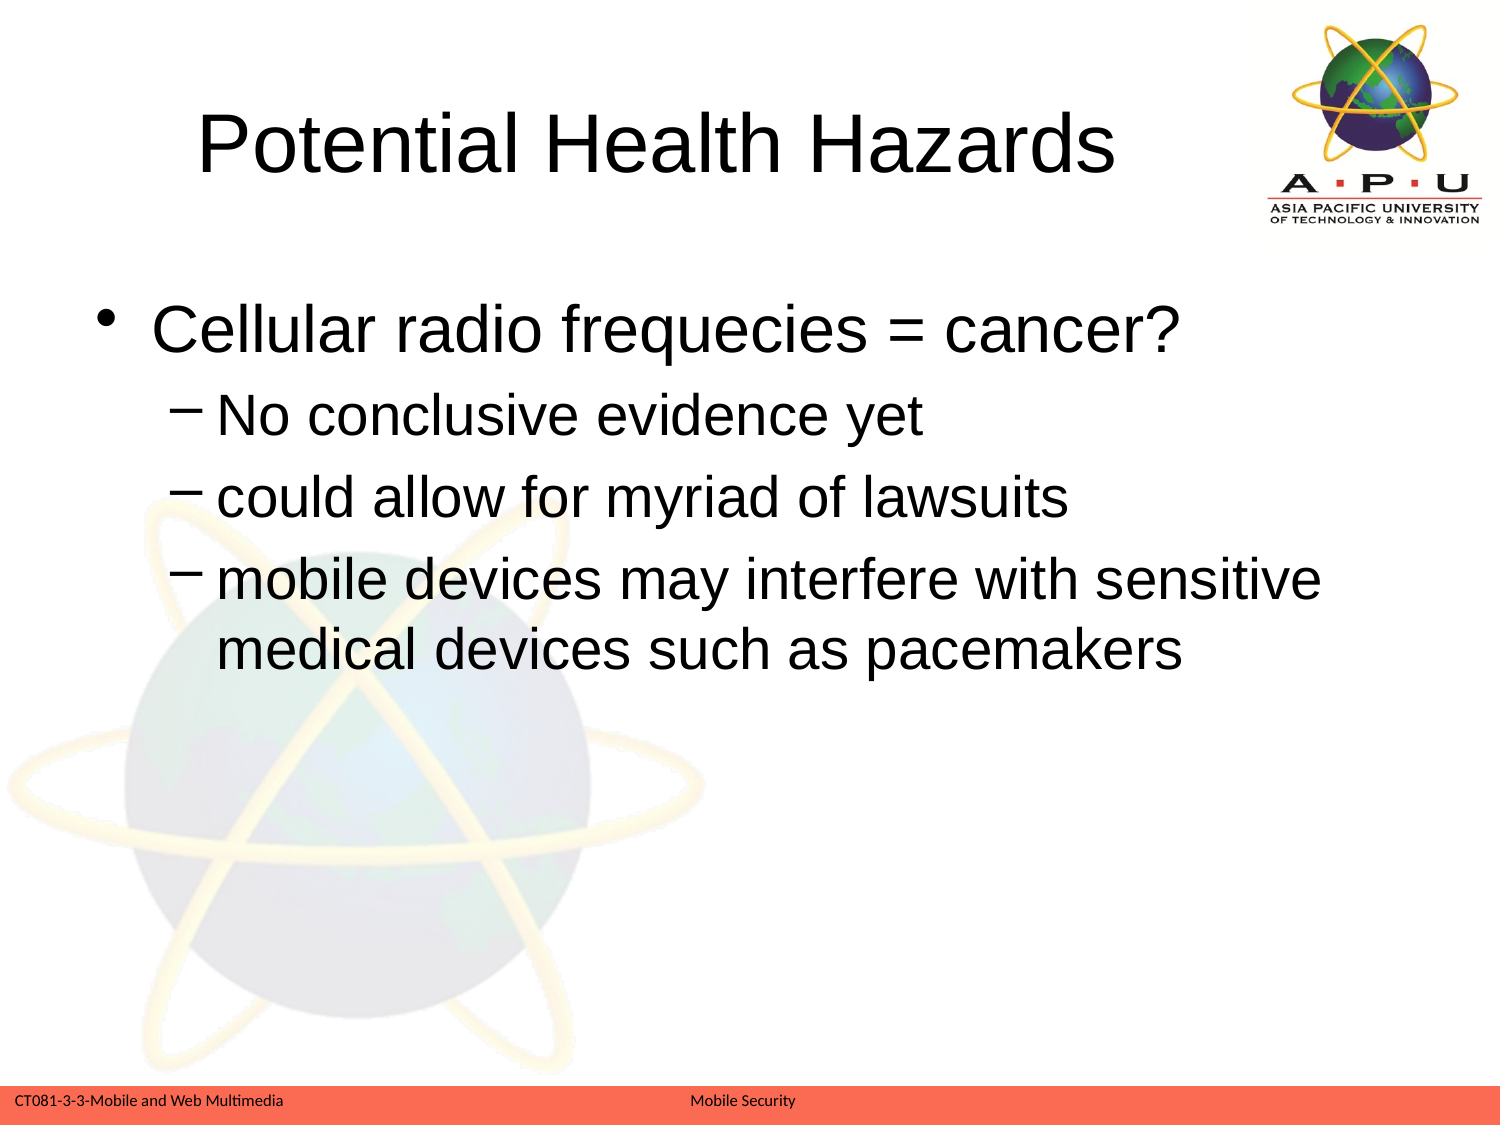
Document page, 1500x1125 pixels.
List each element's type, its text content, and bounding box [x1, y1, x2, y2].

picture [1251, 0, 1500, 249]
list Cellular radio frequecies = cancer? No conclusive evidence yet could allow for myriad of lawsuits mobile devices may interfere with sensitive medical devices such as pacemakers [79, 278, 1430, 1021]
title Potential Health Hazards [79, 45, 1235, 233]
